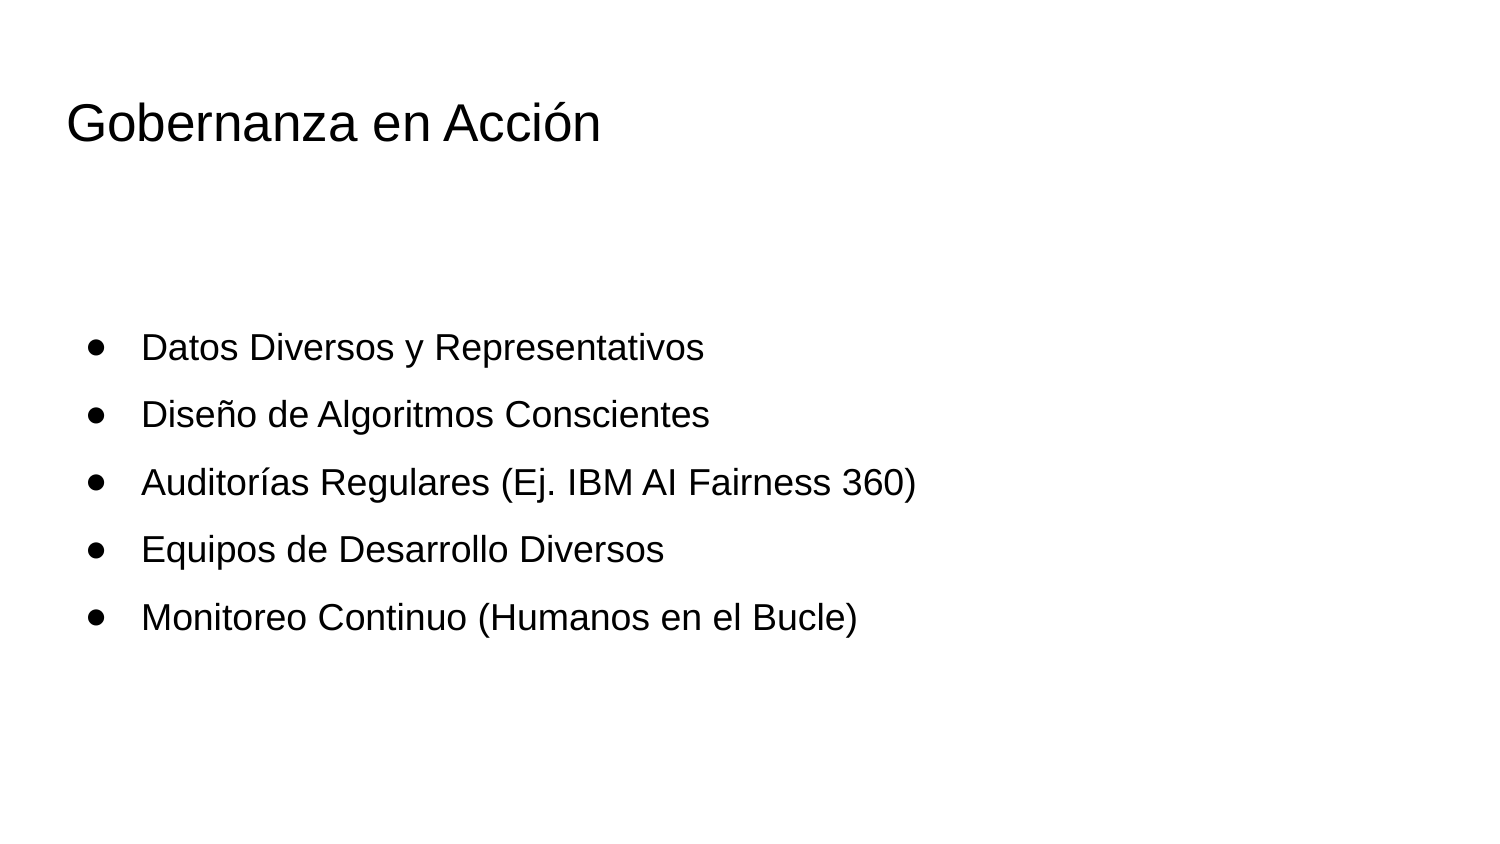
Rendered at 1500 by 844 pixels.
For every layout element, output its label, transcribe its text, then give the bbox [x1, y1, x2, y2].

title Gobernanza en Acción [51, 72, 1449, 167]
list Datos Diversos y Representativos Diseño de Algoritmos Conscientes Auditorías Regulares (Ej. IBM AI Fairness 360) Equipos de Desarrollo Diversos Monitoreo Continuo (Humanos en el Bucle) [51, 189, 1449, 750]
